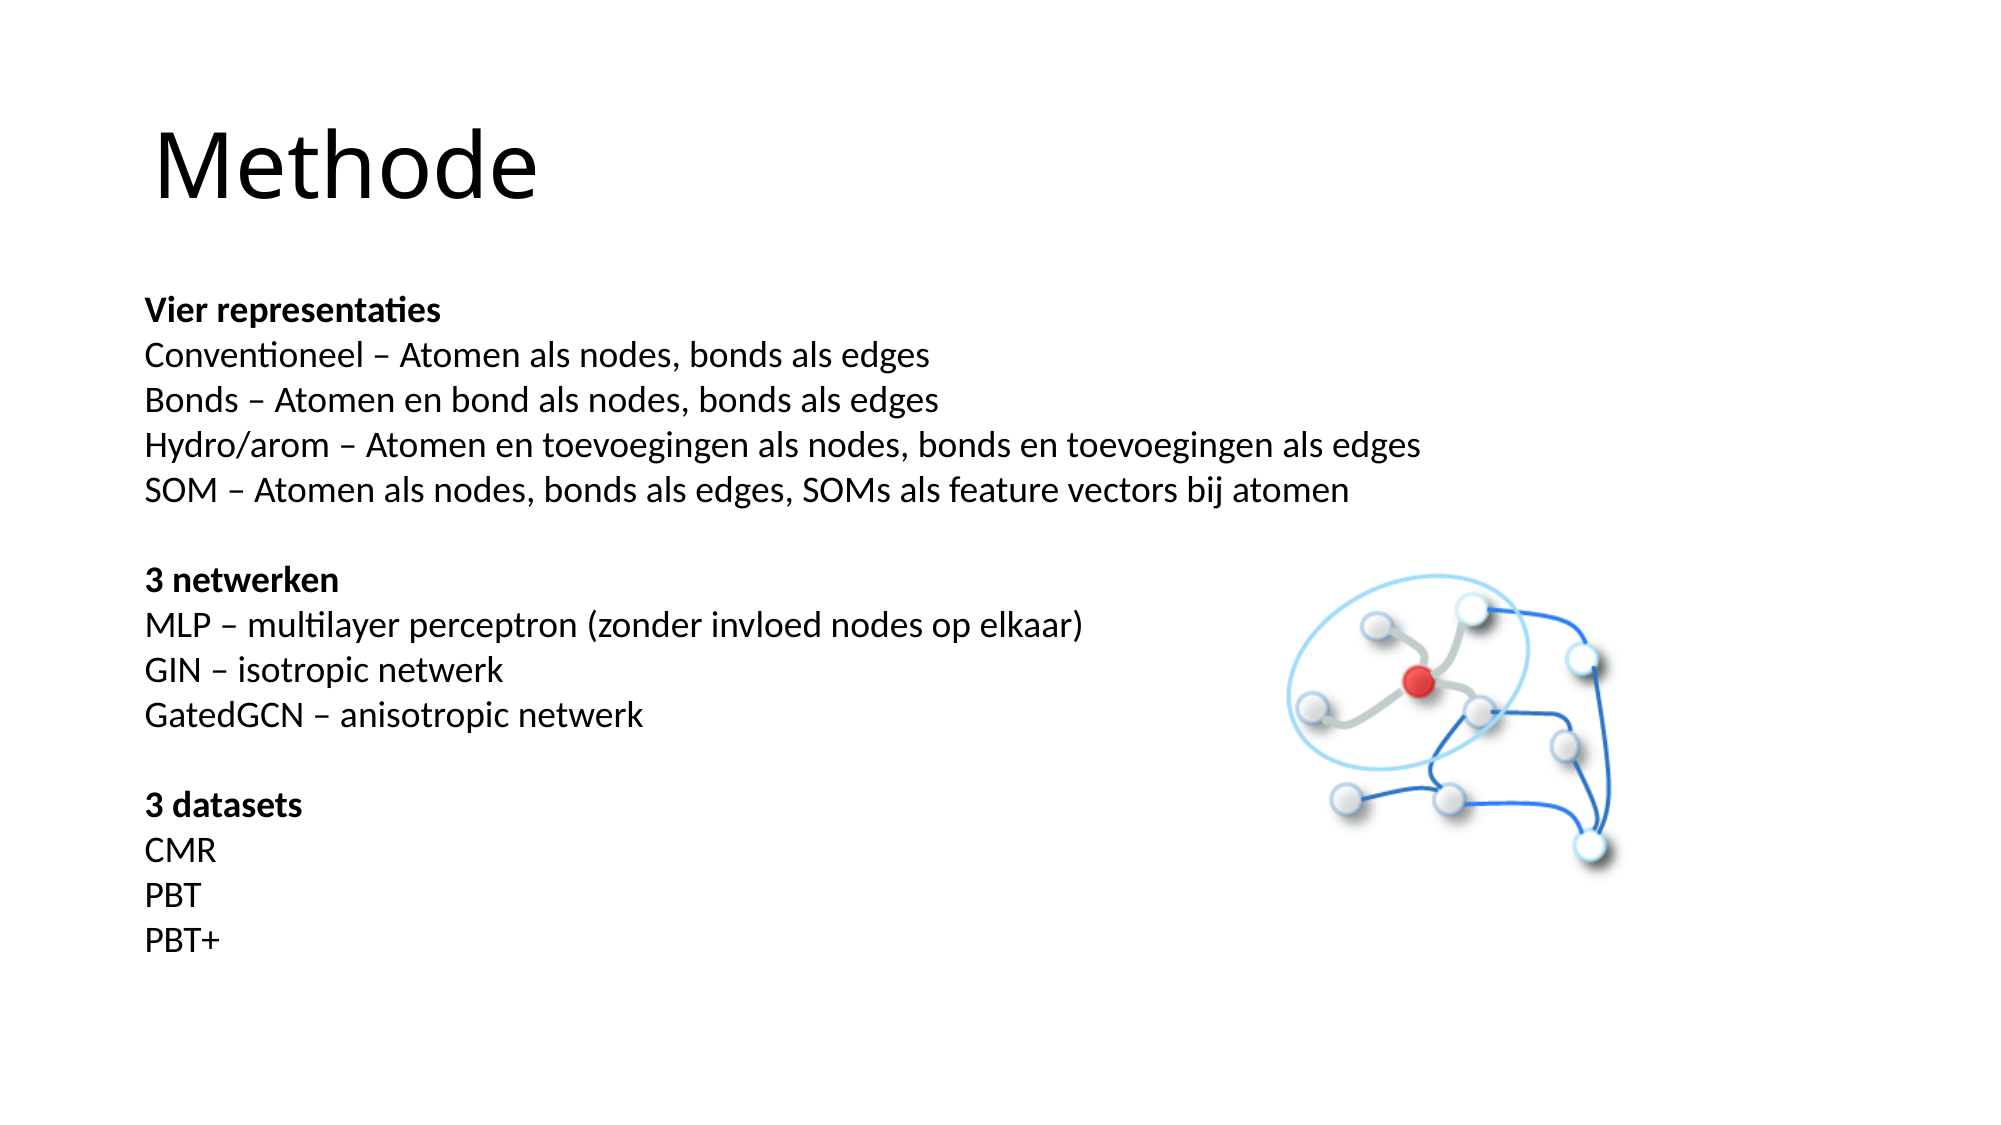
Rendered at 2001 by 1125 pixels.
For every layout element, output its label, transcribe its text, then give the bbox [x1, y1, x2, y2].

picture [1254, 562, 1636, 883]
text_box Vier representaties Conventioneel – Atomen als nodes, bonds als edges Bonds – Atomen en bond als nodes, bonds als edges Hydro/arom – Atomen en toevoegingen als nodes, bonds en toevoegingen als edges SOM – Atomen als nodes, bonds als edges, SOMs als feature vectors bij atomen 3 netwerken MLP – multilayer perceptron (zonder invloed nodes op elkaar) GIN – isotropic netwerk GatedGCN – anisotropic netwerk 3 datasets CMR PBT PBT+ [129, 277, 1438, 967]
title Methode [137, 59, 1863, 278]
